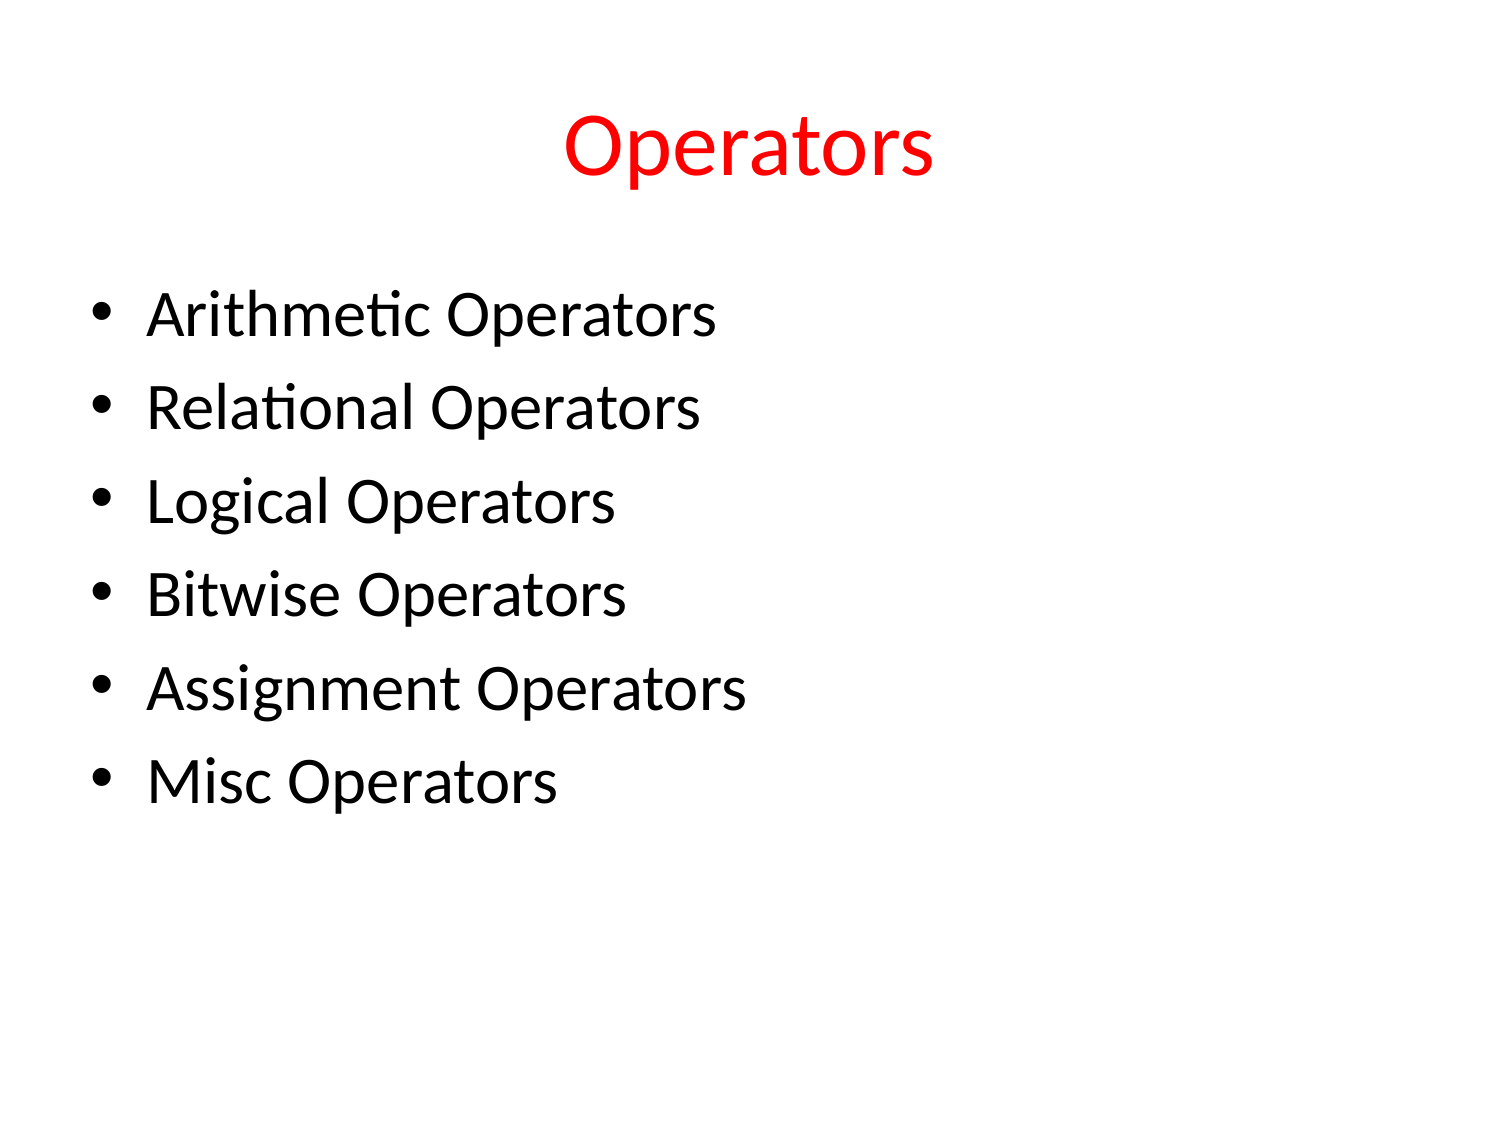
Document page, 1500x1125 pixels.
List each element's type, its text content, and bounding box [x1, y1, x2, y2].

title Operators [75, 45, 1425, 233]
list Arithmetic Operators Relational Operators Logical Operators Bitwise Operators Assignment Operators Misc Operators [75, 262, 1425, 1005]
